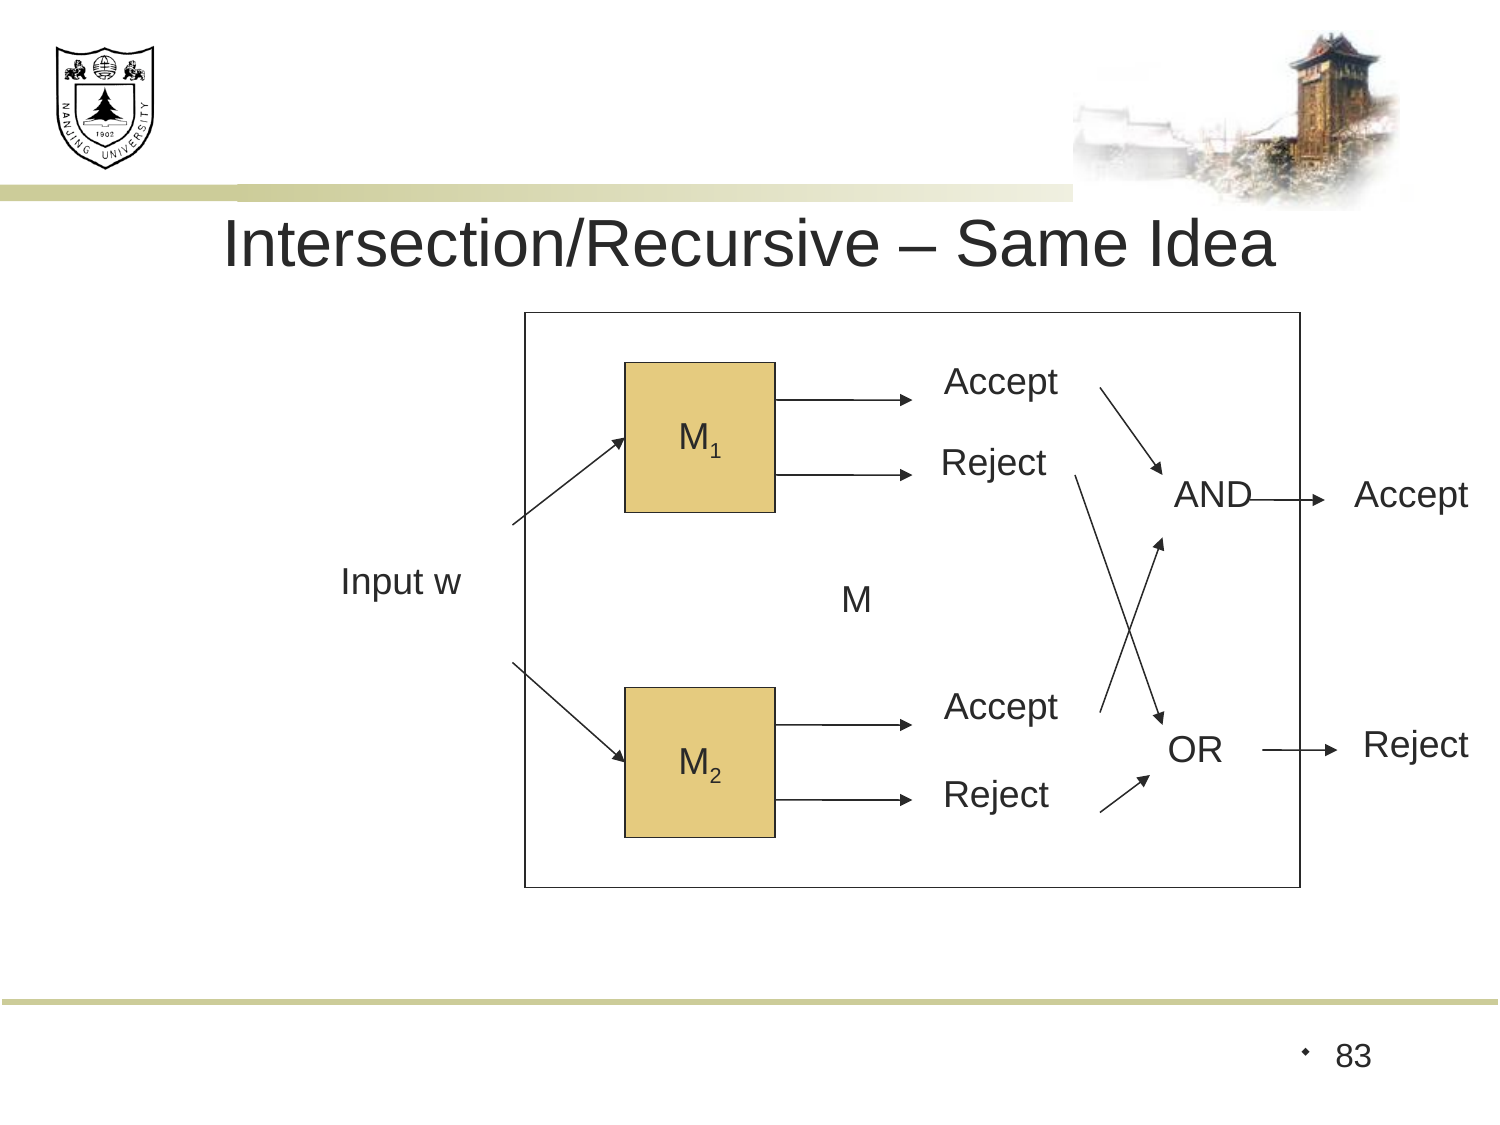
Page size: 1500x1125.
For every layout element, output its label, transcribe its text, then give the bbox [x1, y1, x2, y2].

text_box [525, 312, 1300, 888]
slide_number 83 [1234, 1030, 1388, 1107]
title Intersection/Recursive – Same Idea [0, 99, 1500, 288]
text_box Accept [1339, 462, 1484, 523]
picture [2, 999, 1498, 1005]
text_box M [826, 567, 888, 628]
text_box [1300, 493, 1325, 507]
text_box Input w [325, 549, 477, 610]
text_box Reject [1348, 712, 1484, 773]
picture [50, 42, 160, 99]
picture [1073, 30, 1400, 99]
text_box [1300, 743, 1338, 757]
